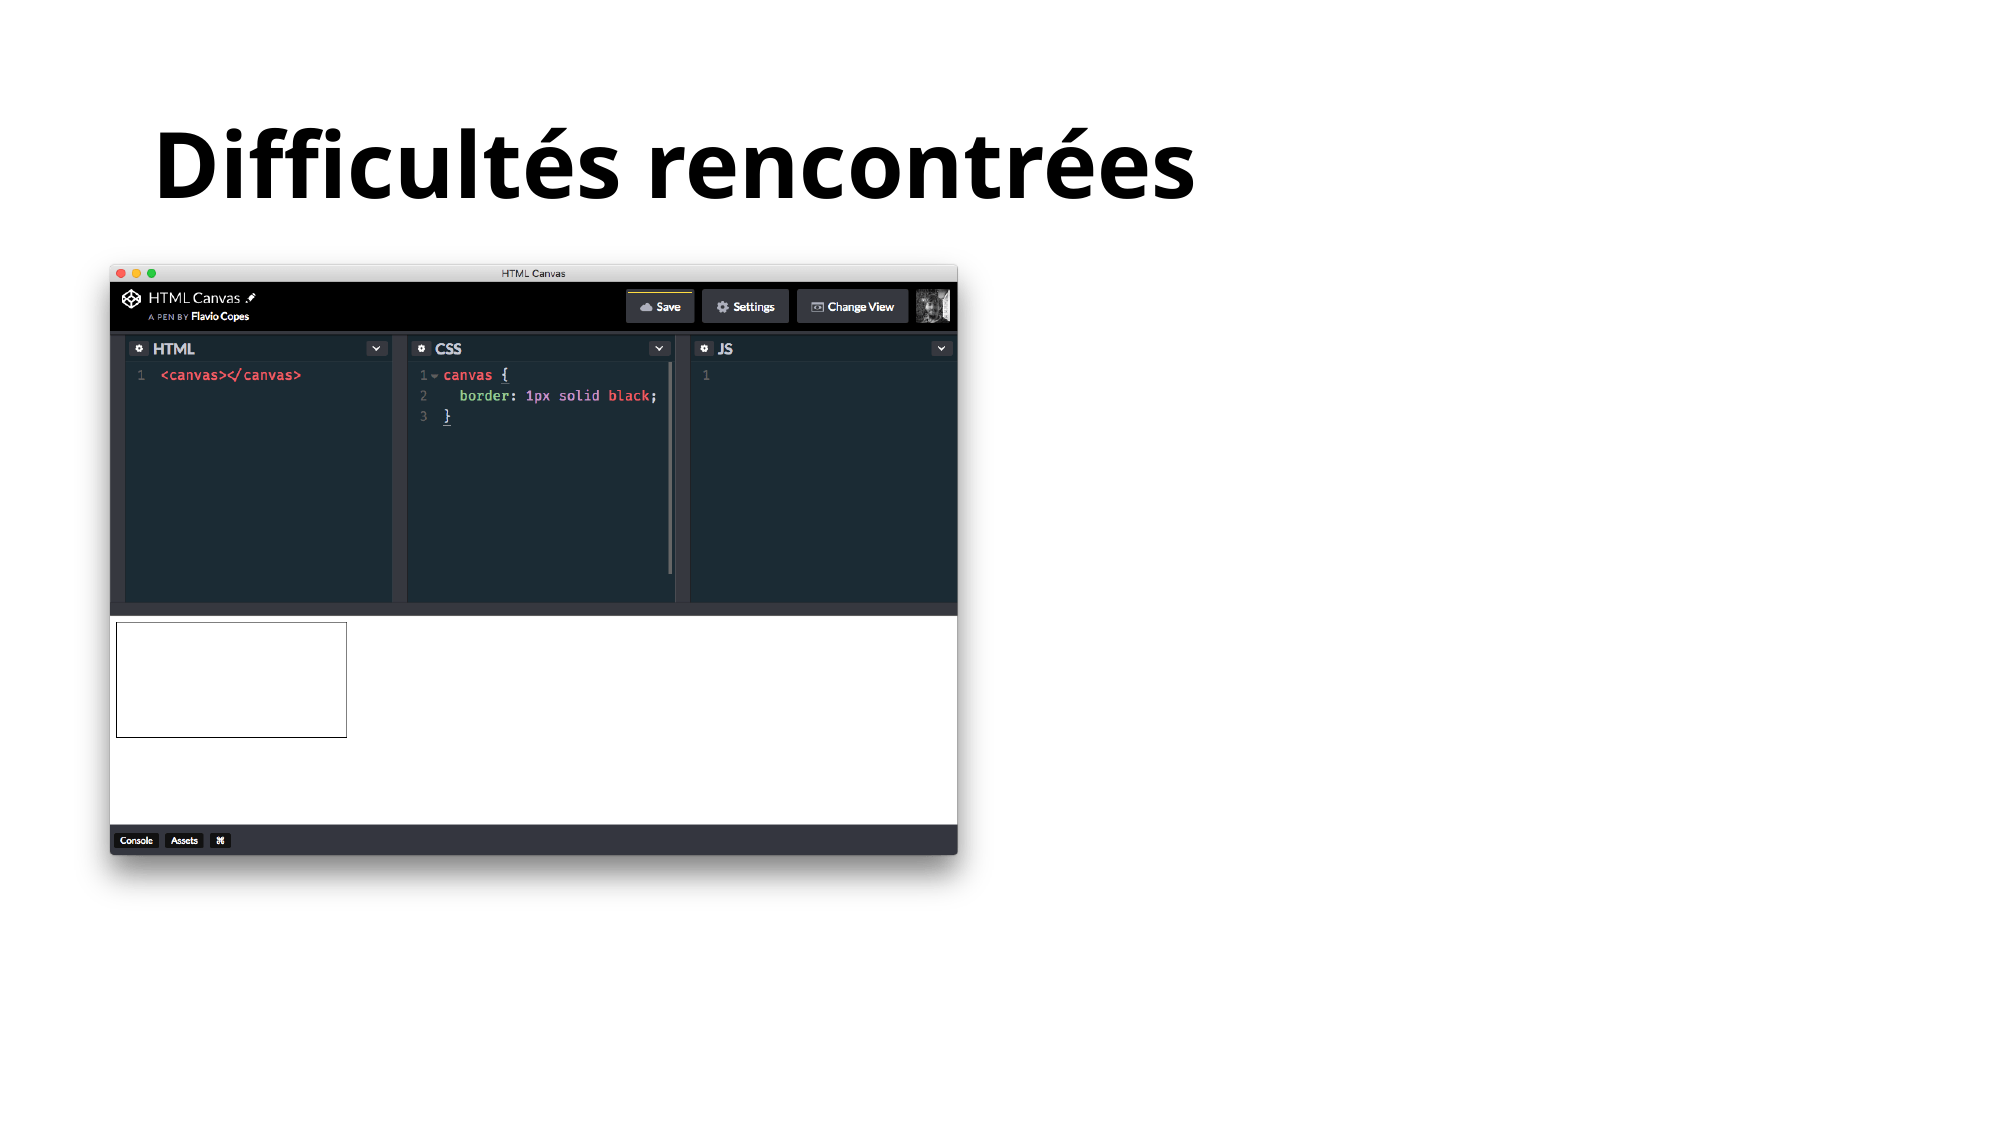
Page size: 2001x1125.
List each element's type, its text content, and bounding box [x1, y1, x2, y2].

title Difficultés rencontrées [137, 59, 1863, 278]
picture [67, 240, 1000, 916]
